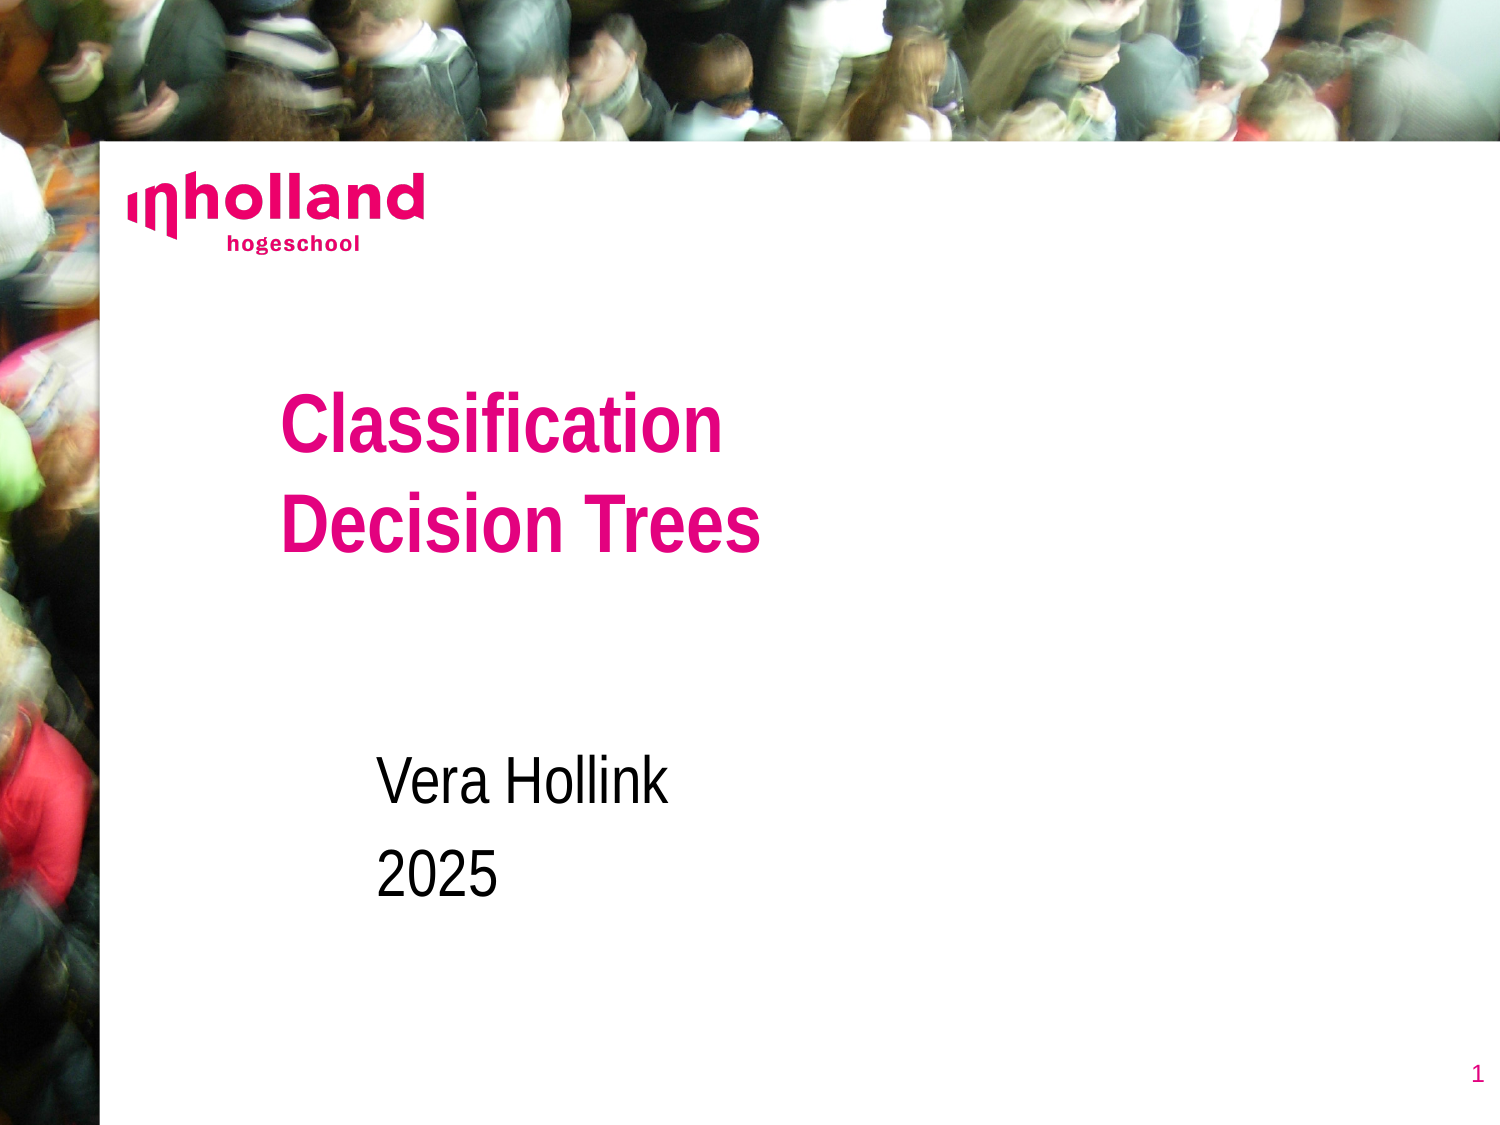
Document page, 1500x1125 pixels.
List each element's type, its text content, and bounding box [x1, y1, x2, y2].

title Classification Decision Trees [265, 361, 1434, 637]
slide_number 1 [1325, 1042, 1500, 1103]
picture [0, 0, 1500, 1125]
subtitle Vera Hollink 2025 [361, 635, 1434, 852]
